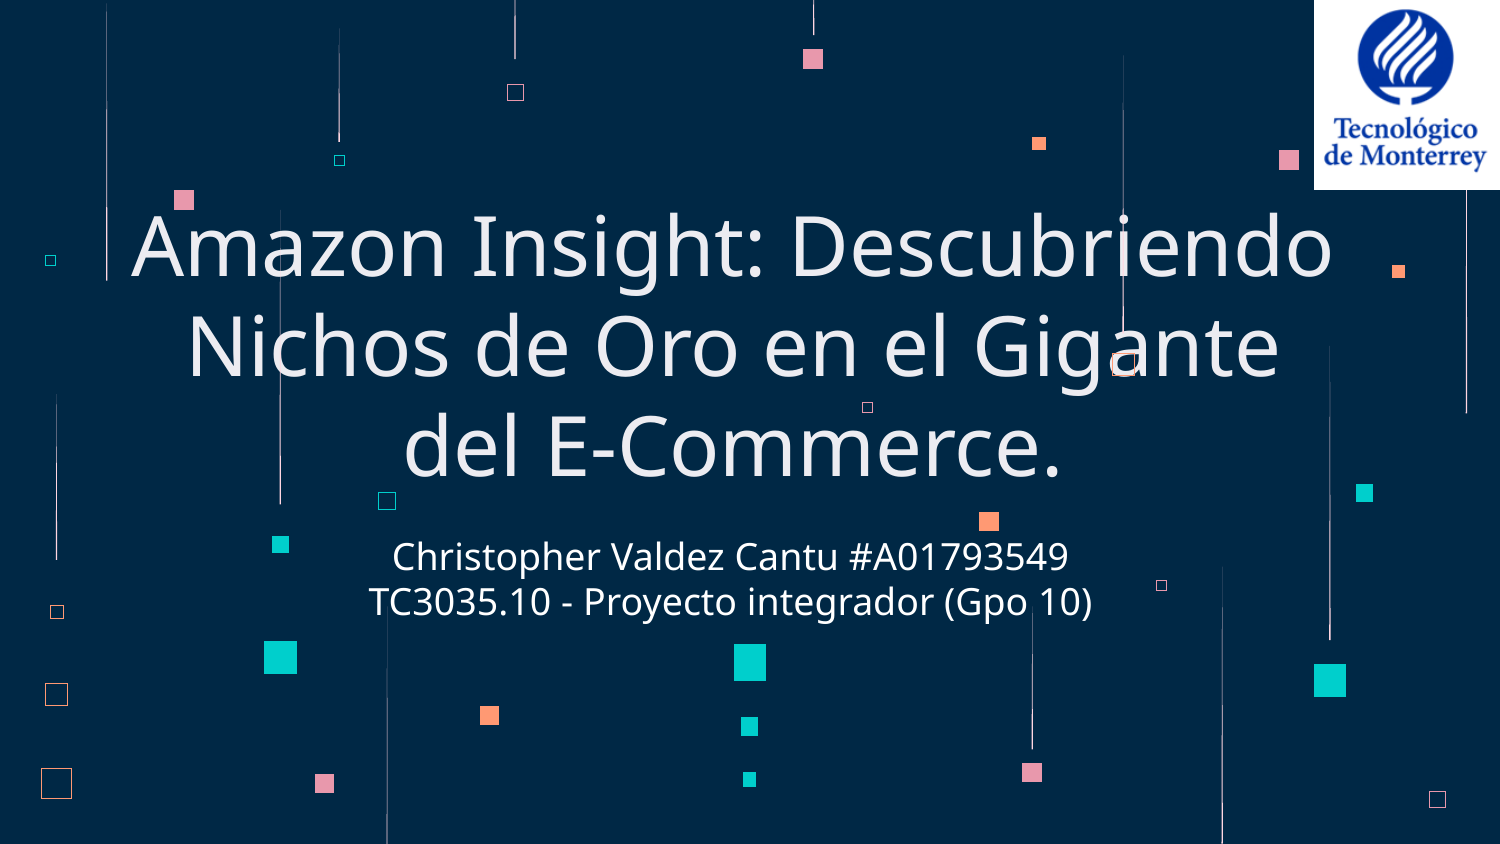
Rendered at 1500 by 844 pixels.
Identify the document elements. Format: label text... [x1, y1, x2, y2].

text_box [1032, 137, 1046, 151]
text_box [725, 396, 775, 447]
subtitle Christopher Valdez Cantu #A01793549 TC3035.10 - Proyecto integrador (Gpo 10) [314, 517, 1148, 648]
title Amazon Insight: Descubriendo Nichos de Oro en el Gigante del E-Commerce. [105, 171, 1363, 508]
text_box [733, 644, 767, 787]
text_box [263, 209, 297, 675]
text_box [1022, 606, 1043, 783]
text_box [479, 705, 500, 726]
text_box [1313, 345, 1347, 698]
text_box [979, 511, 999, 532]
text_box [314, 773, 335, 794]
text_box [1111, 55, 1135, 376]
picture [1314, 0, 1500, 190]
